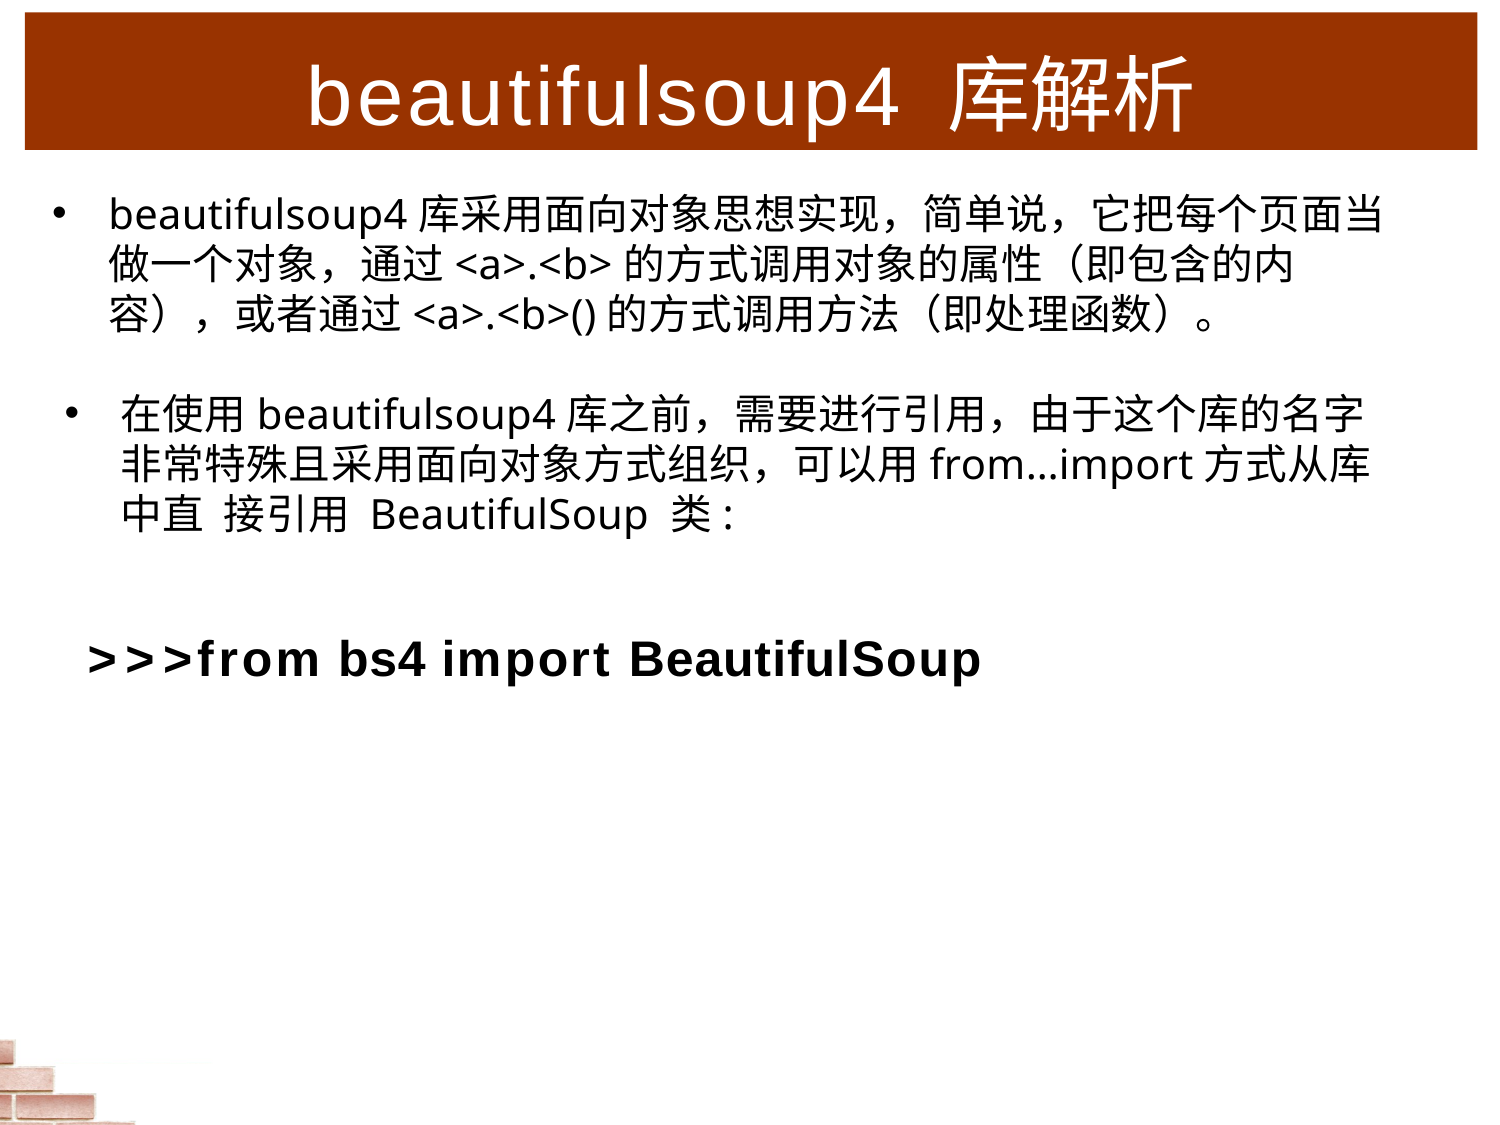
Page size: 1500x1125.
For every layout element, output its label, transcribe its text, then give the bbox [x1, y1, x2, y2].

picture [0, 992, 213, 1125]
text_box beautifulsoup4 库解析 [24, 12, 1478, 150]
text_box beautifulsoup4库采用面向对象思想实现，简单说，它把每个页面当做一个对象，通过<a>.<b>的方式调用对象的属性（即包含的内容），或者通过<a>.<b>()的方式调用方法（即处理函数）。 [49, 187, 1390, 363]
text_box >>>from bs4 import BeautifulSoup [87, 587, 1413, 713]
text_box 在使用beautifulsoup4库之前，需要进行引用，由于这个库的名字非常特殊且采用面向对象方式组织，可以用from…import方式从库中直 接引用 BeautifulSoup 类: [62, 387, 1402, 563]
